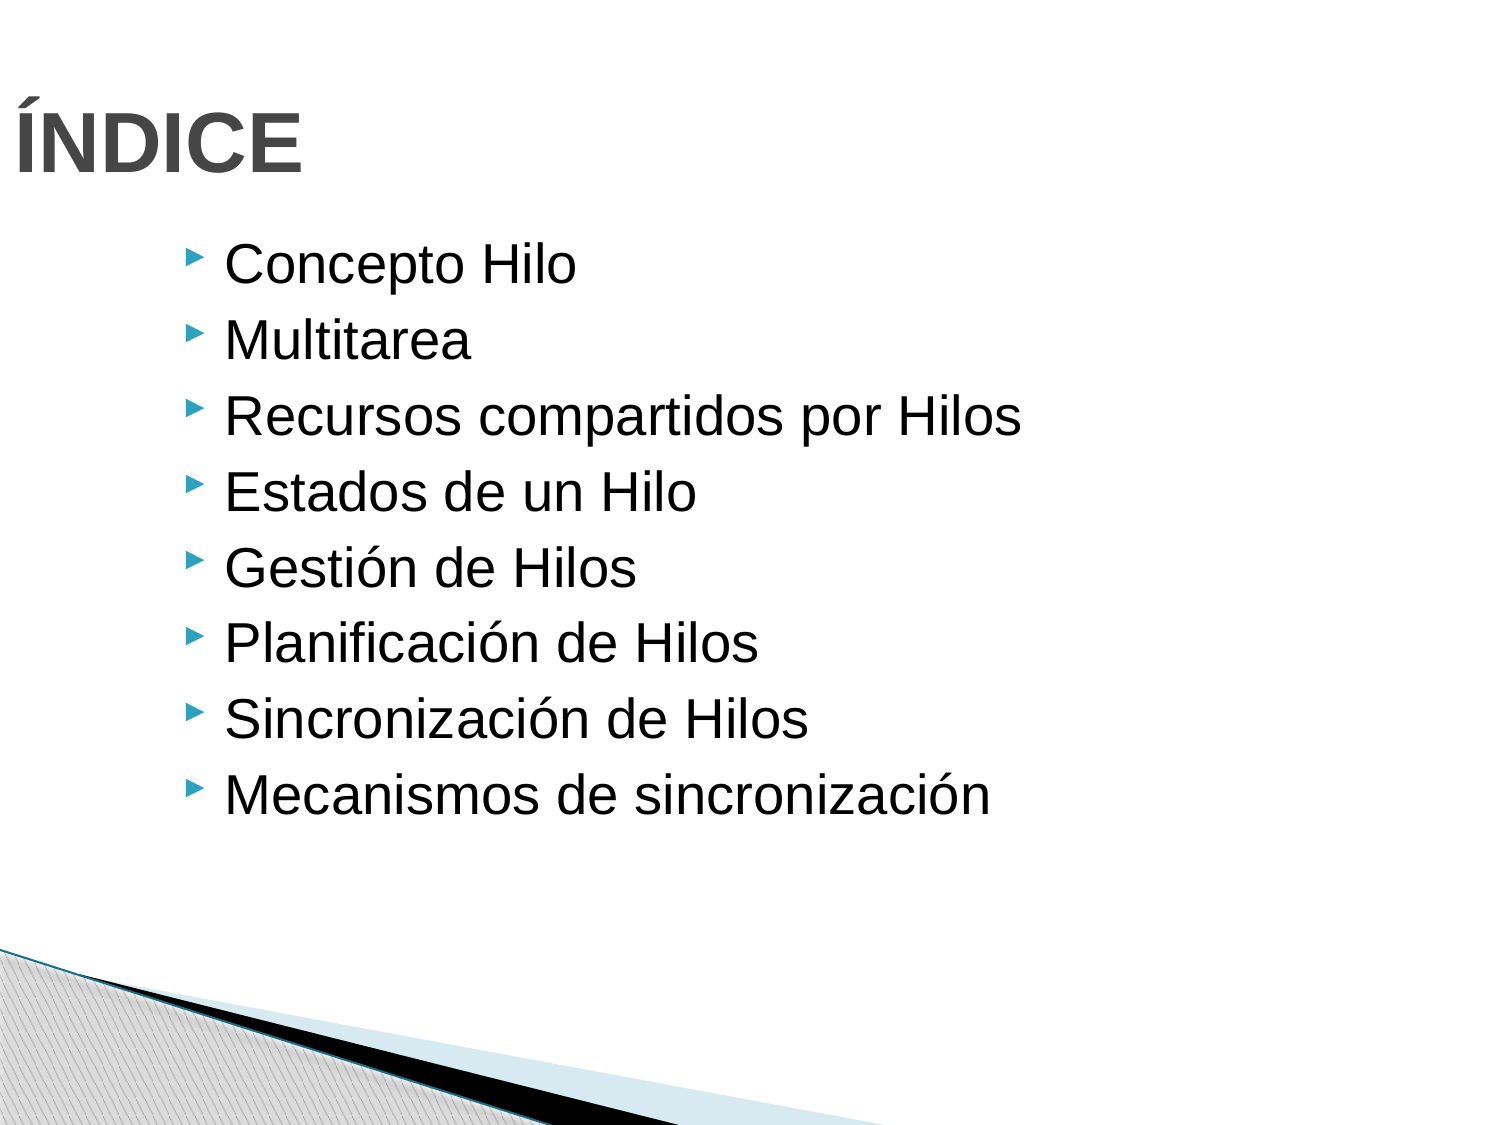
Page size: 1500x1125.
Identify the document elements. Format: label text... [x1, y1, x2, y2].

title ÍNDICE [0, 45, 1350, 233]
list Concepto Hilo Multitarea Recursos compartidos por Hilos Estados de un Hilo Gestión de Hilos Planificación de Hilos Sincronización de Hilos Mecanismos de sincronización [150, 220, 1500, 963]
